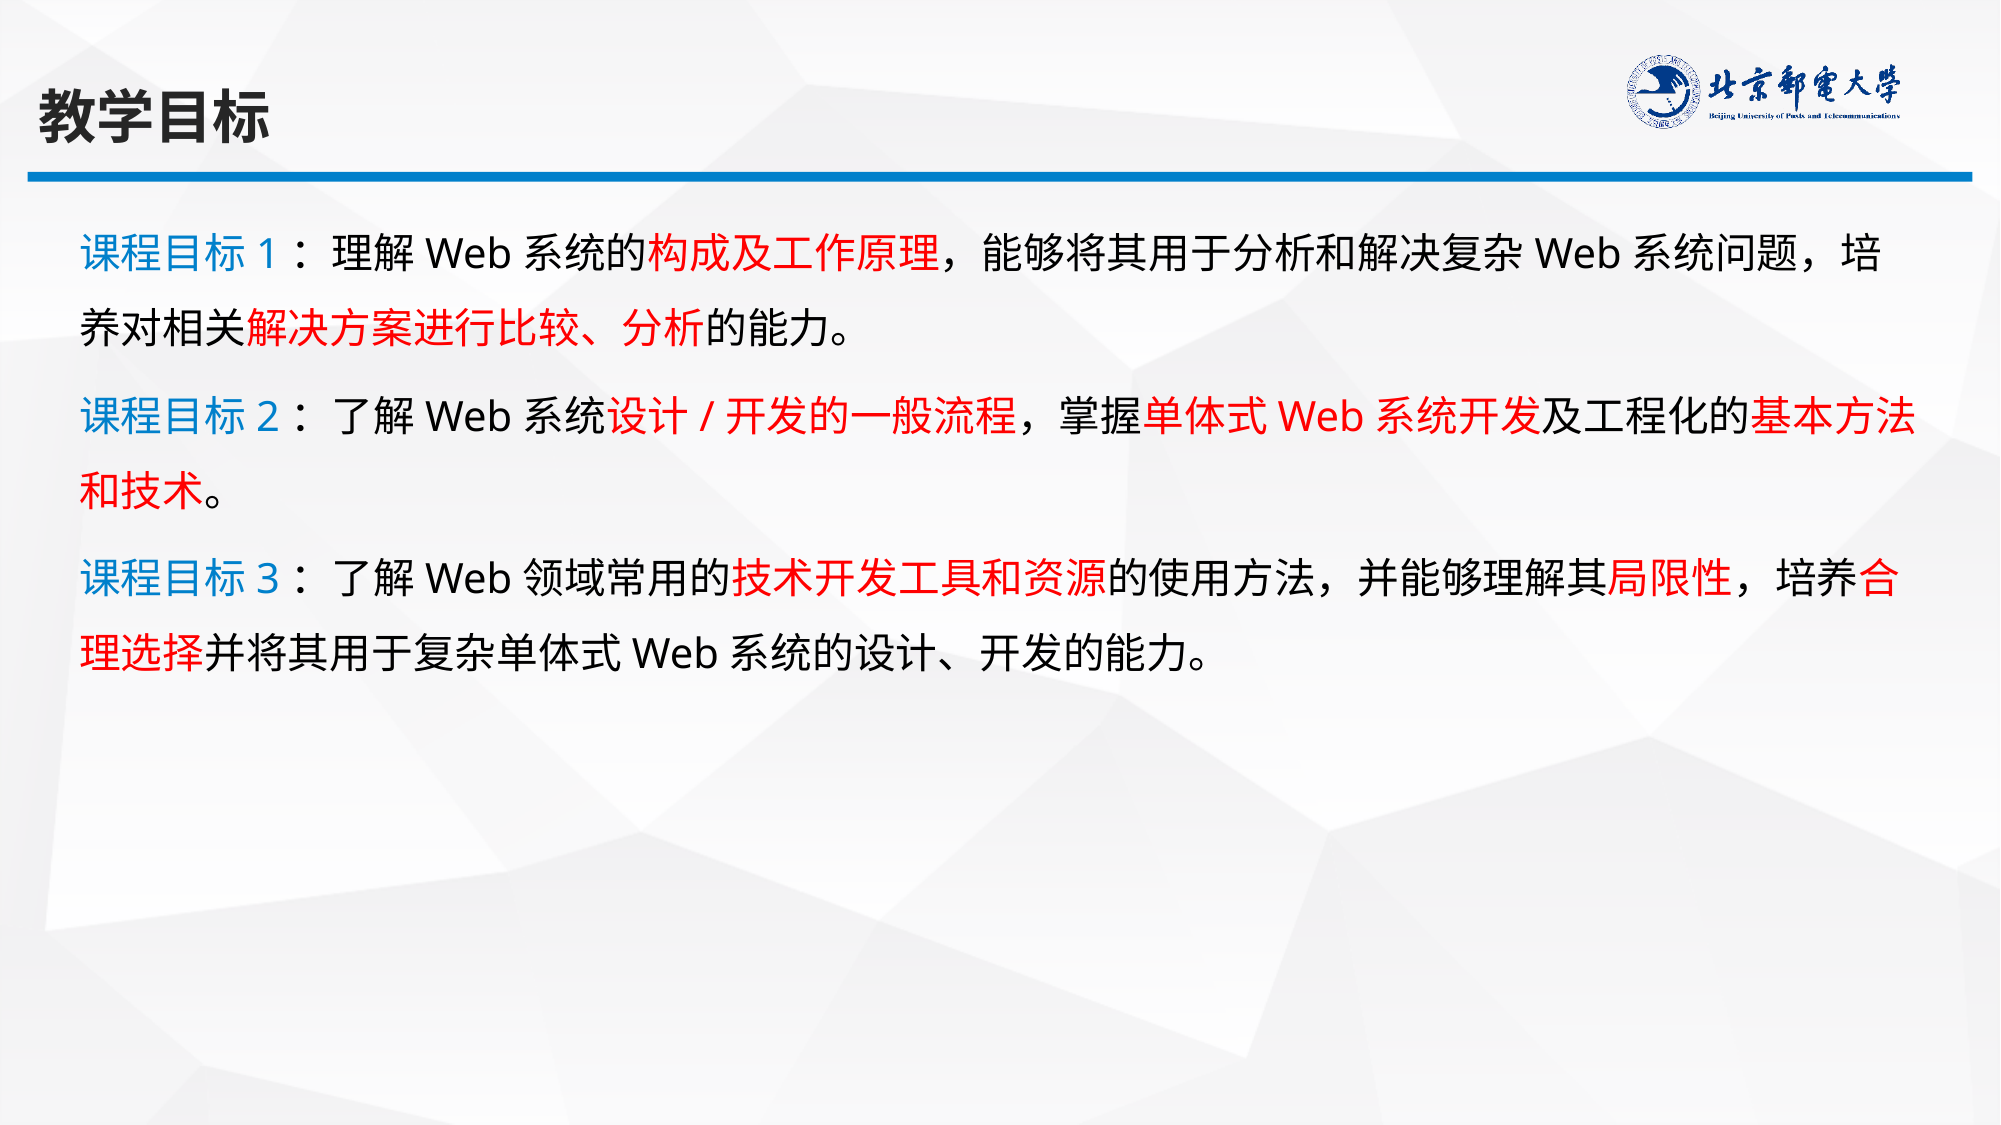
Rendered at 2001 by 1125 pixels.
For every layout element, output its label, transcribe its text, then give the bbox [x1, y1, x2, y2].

text_box 教学目标 [23, 73, 794, 158]
text_box 课程目标1：理解Web系统的构成及工作原理，能够将其用于分析和解决复杂Web系统问题，培养对相关解决方案进行比较、分析的能力。 课程目标2：了解Web系统设计/开发的一般流程，掌握单体式Web系统开发及工程化的基本方法和技术。 课程目标3：了解Web领域常用的技术开发工具和资源的使用方法，并能够理解其局限性，培养合理选择并将其用于复杂单体式Web系统的设计、开发的能力。 [64, 194, 1936, 685]
text_box [26, 171, 1973, 183]
picture [0, 0, 2000, 1125]
